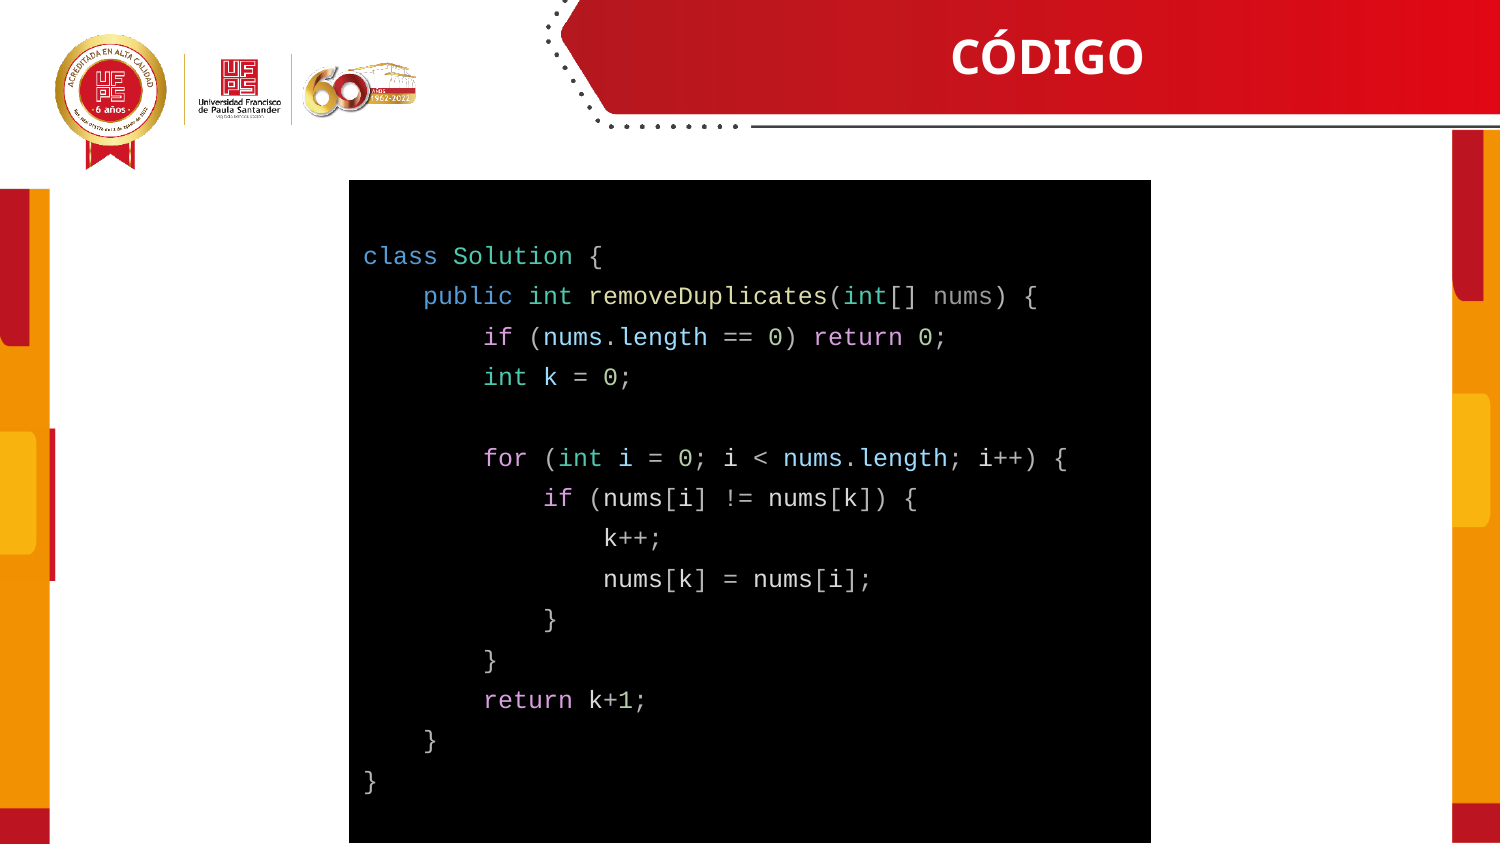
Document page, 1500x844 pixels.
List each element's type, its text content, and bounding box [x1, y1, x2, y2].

text_box class Solution { public int removeDuplicates(int[] nums) { if (nums.length == 0) return 0; int k = 0; for (int i = 0; i < nums.length; i++) { if (nums[i] != nums[k]) { k++; nums[k] = nums[i]; } } return k+1; } } [348, 179, 1152, 844]
picture [0, 0, 1500, 844]
text_box CÓDIGO [578, 18, 1500, 92]
